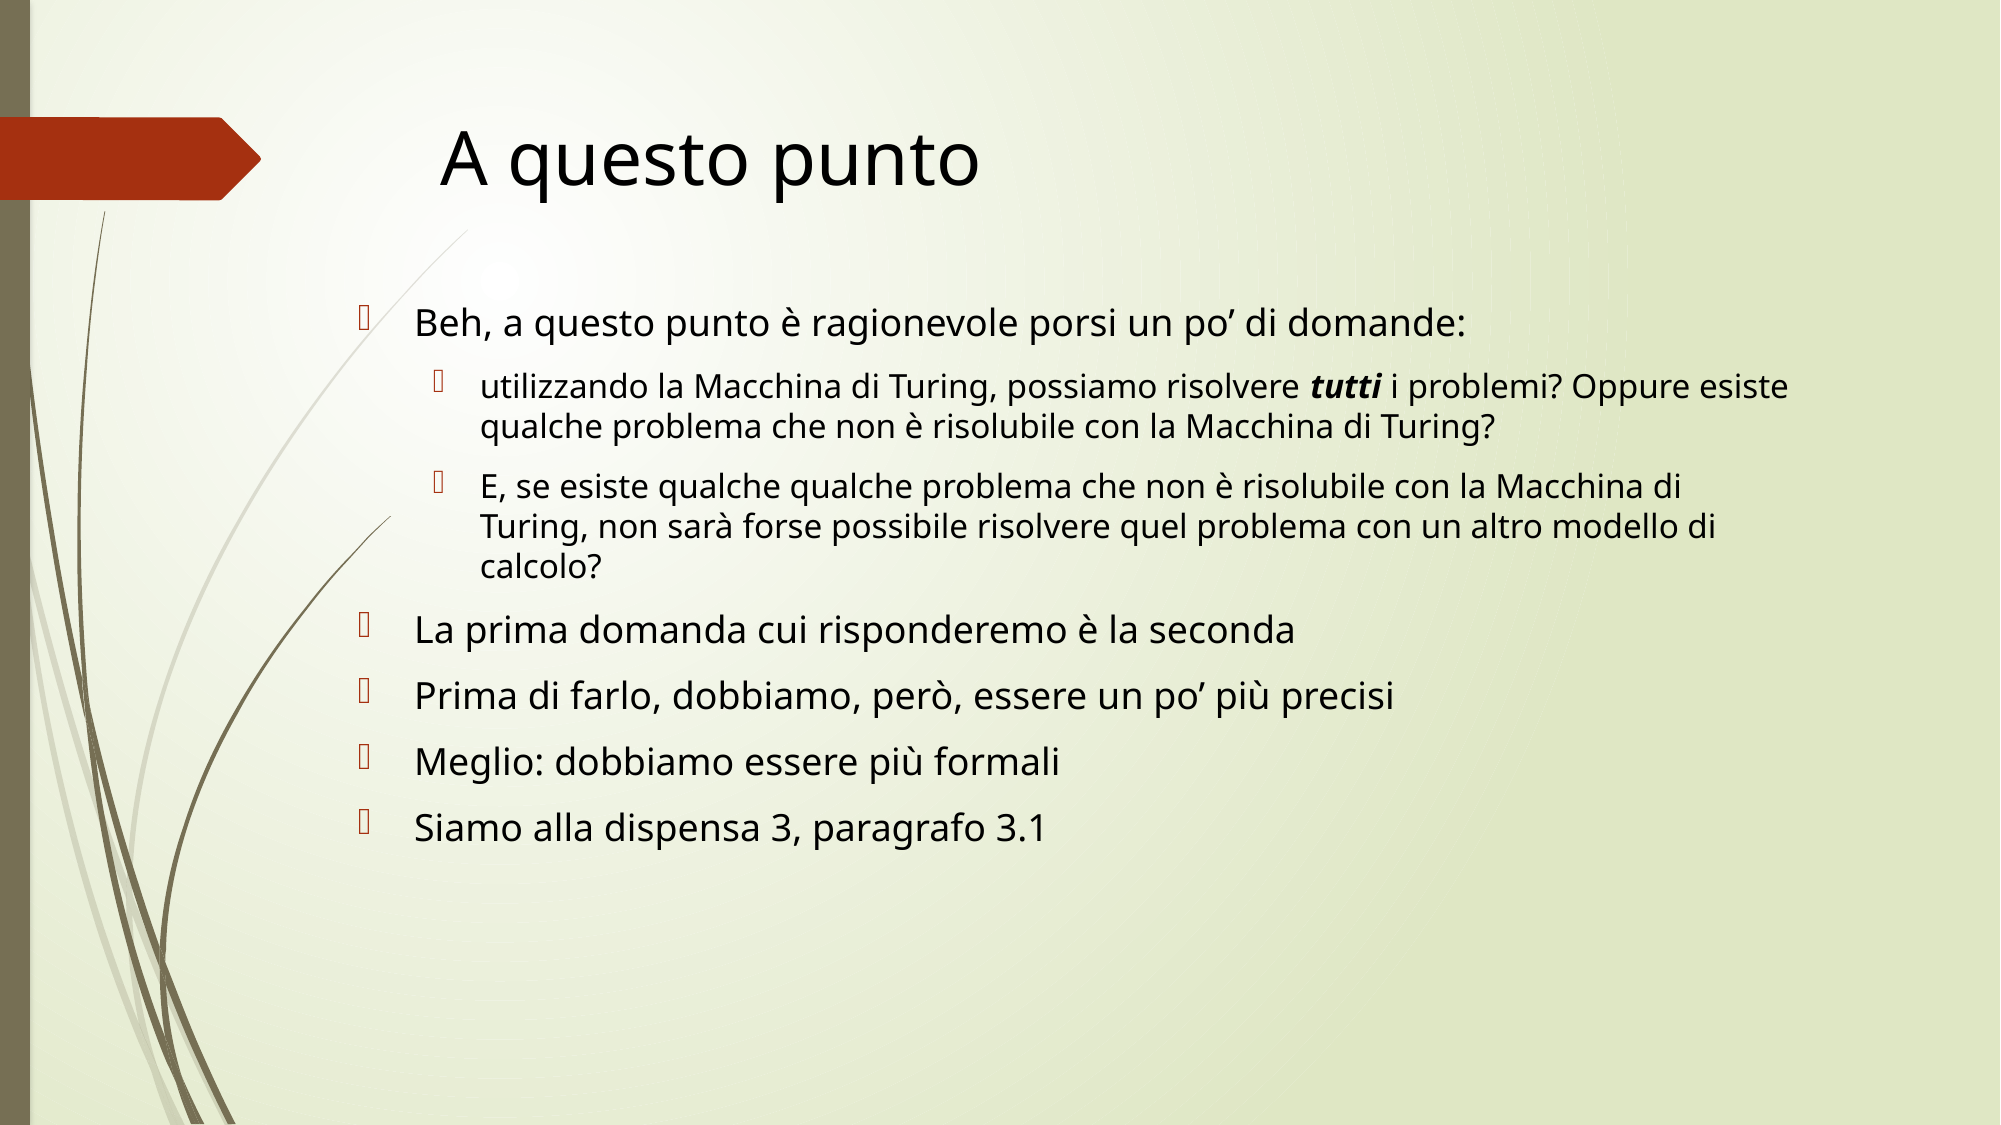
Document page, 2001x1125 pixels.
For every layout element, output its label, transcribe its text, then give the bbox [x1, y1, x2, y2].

title A questo punto [425, 102, 1888, 230]
list Beh, a questo punto è ragionevole porsi un po’ di domande: utilizzando la Macchina di Turing, possiamo risolvere tutti i problemi? Oppure esiste qualche problema che non è risolubile con la Macchina di Turing? E, se esiste qualche qualche problema che non è risolubile con la Macchina di Turing, non sarà forse possibile risolvere quel problema con un altro modello di calcolo? La prima domanda cui risponderemo è la seconda Prima di farlo, dobbiamo, però, essere un po’ più precisi Meglio: dobbiamo essere più formali Siamo alla dispensa 3, paragrafo 3.1 [342, 291, 1806, 912]
